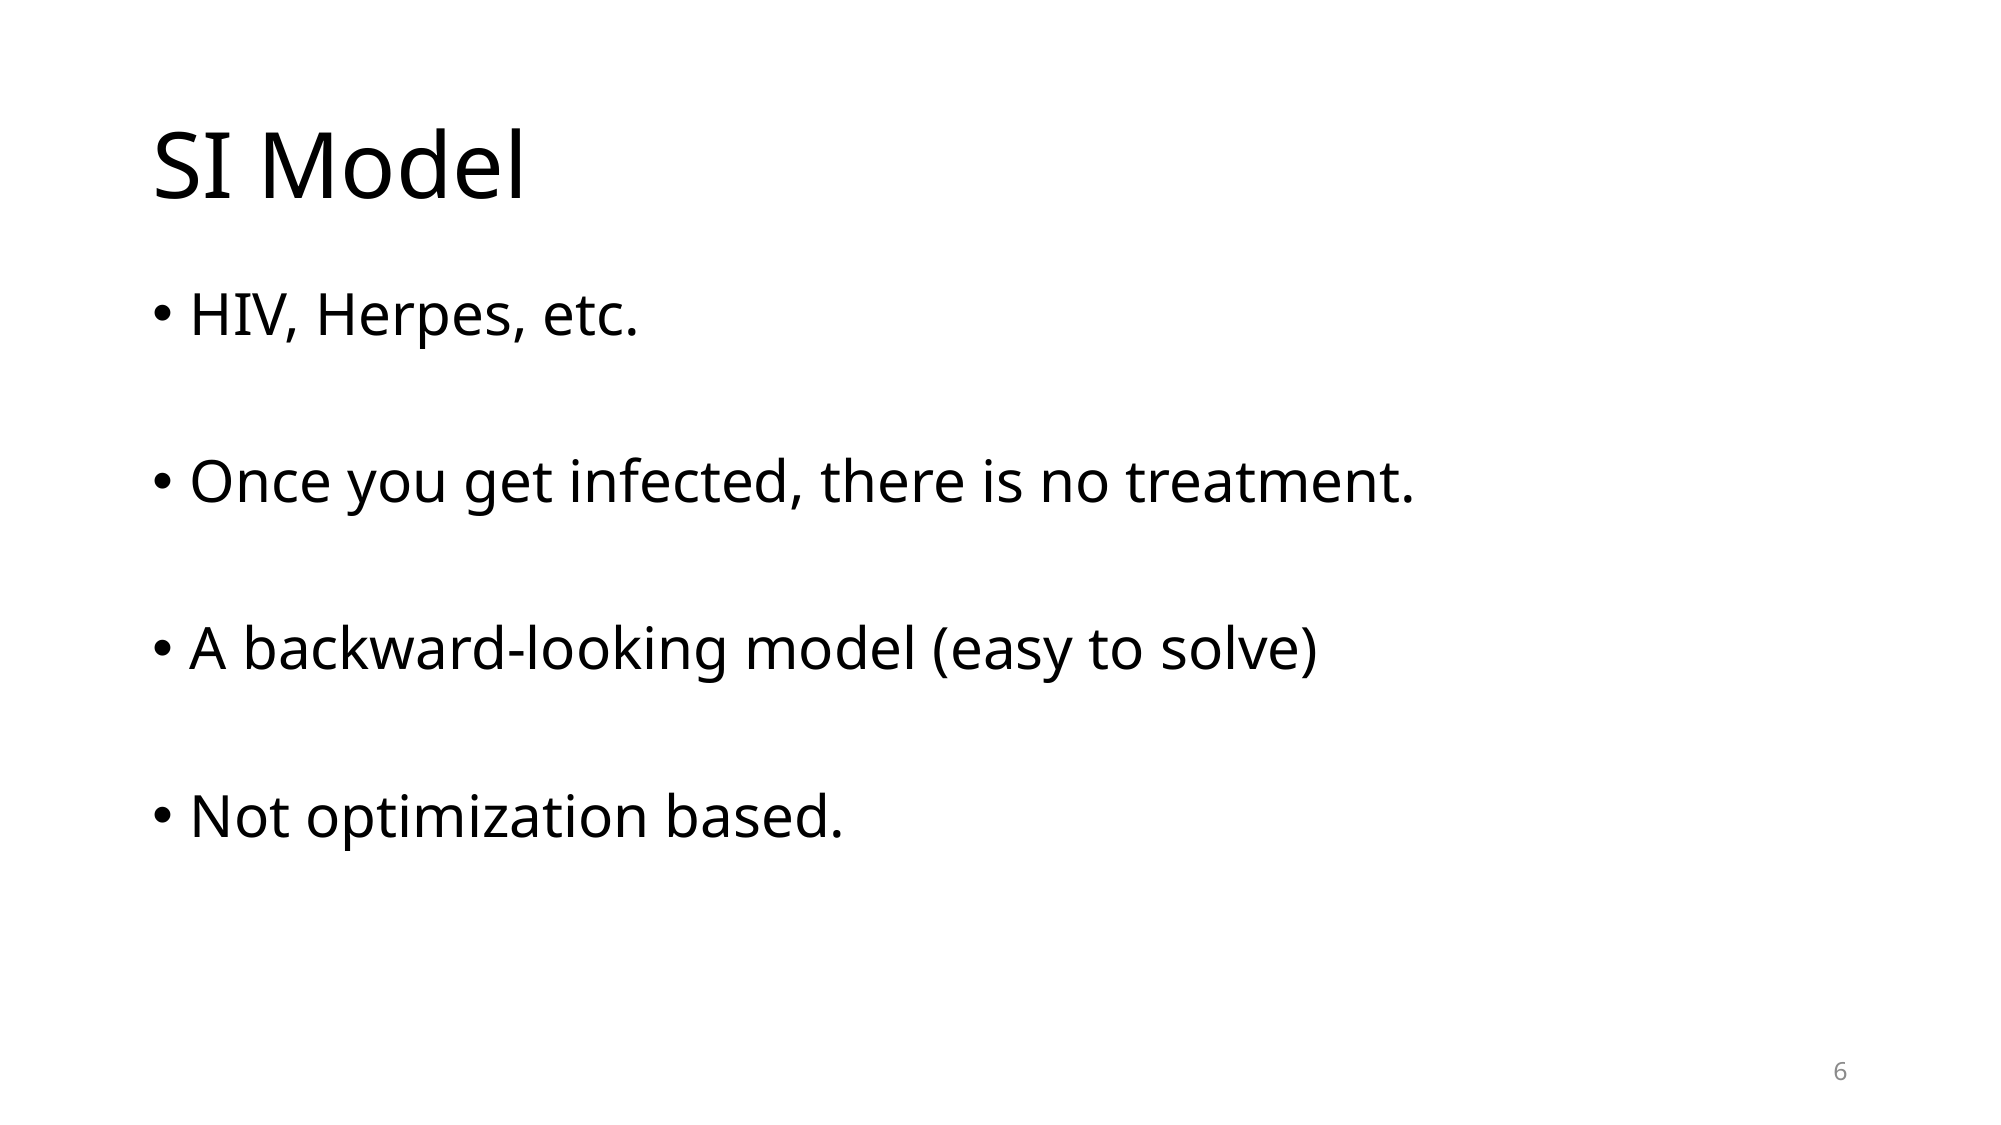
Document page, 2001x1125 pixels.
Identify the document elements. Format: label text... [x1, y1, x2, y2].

list HIV, Herpes, etc. Once you get infected, there is no treatment. A backward-looking model (easy to solve) Not optimization based. [137, 277, 1863, 1067]
title SI Model [137, 59, 1863, 277]
slide_number 6 [1412, 1042, 1863, 1103]
